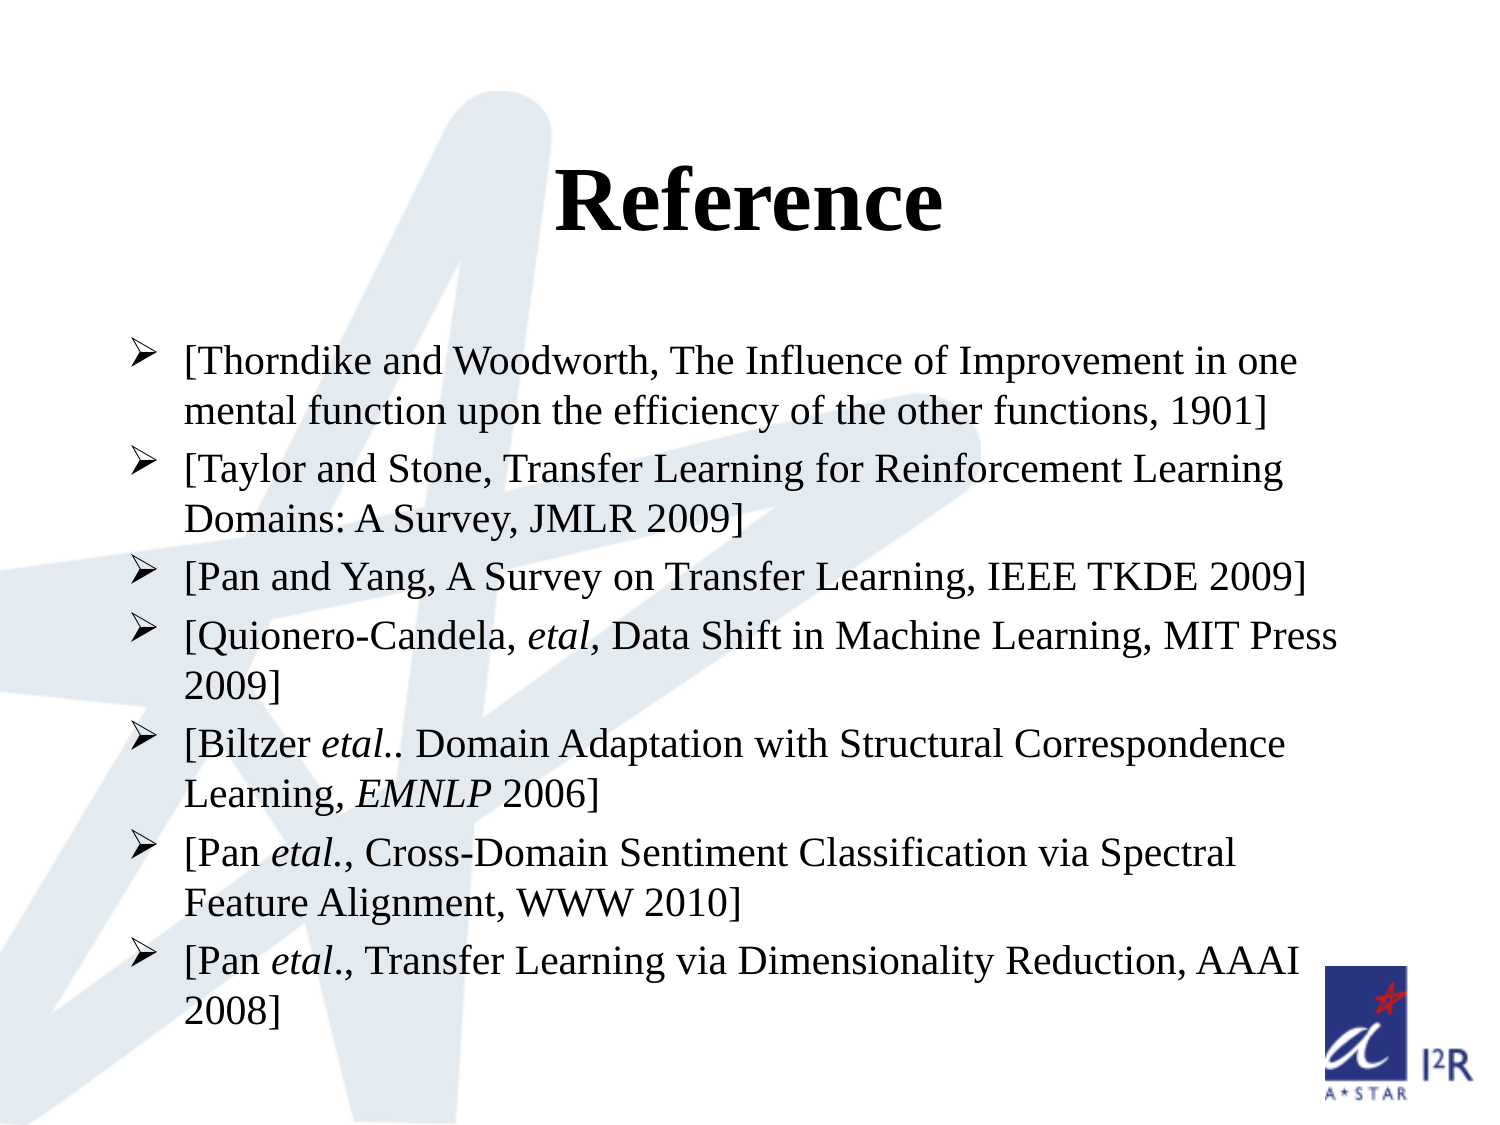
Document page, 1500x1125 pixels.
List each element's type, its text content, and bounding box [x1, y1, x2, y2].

picture [1325, 966, 1500, 1125]
list [Thorndike and Woodworth, The Influence of Improvement in one mental function upon the efficiency of the other functions, 1901] [Taylor and Stone, Transfer Learning for Reinforcement Learning Domains: A Survey, JMLR 2009] [Pan and Yang, A Survey on Transfer Learning, IEEE TKDE 2009] [Quionero-Candela, etal, Data Shift in Machine Learning, MIT Press 2009] [Biltzer etal.. Domain Adaptation with Structural Correspondence Learning, EMNLP 2006] [Pan etal., Cross-Domain Sentiment Classification via Spectral Feature Alignment, WWW 2010] [Pan etal., Transfer Learning via Dimensionality Reduction, AAAI 2008] [112, 324, 1388, 1051]
title Reference [112, 99, 1388, 288]
picture [0, 91, 981, 1125]
